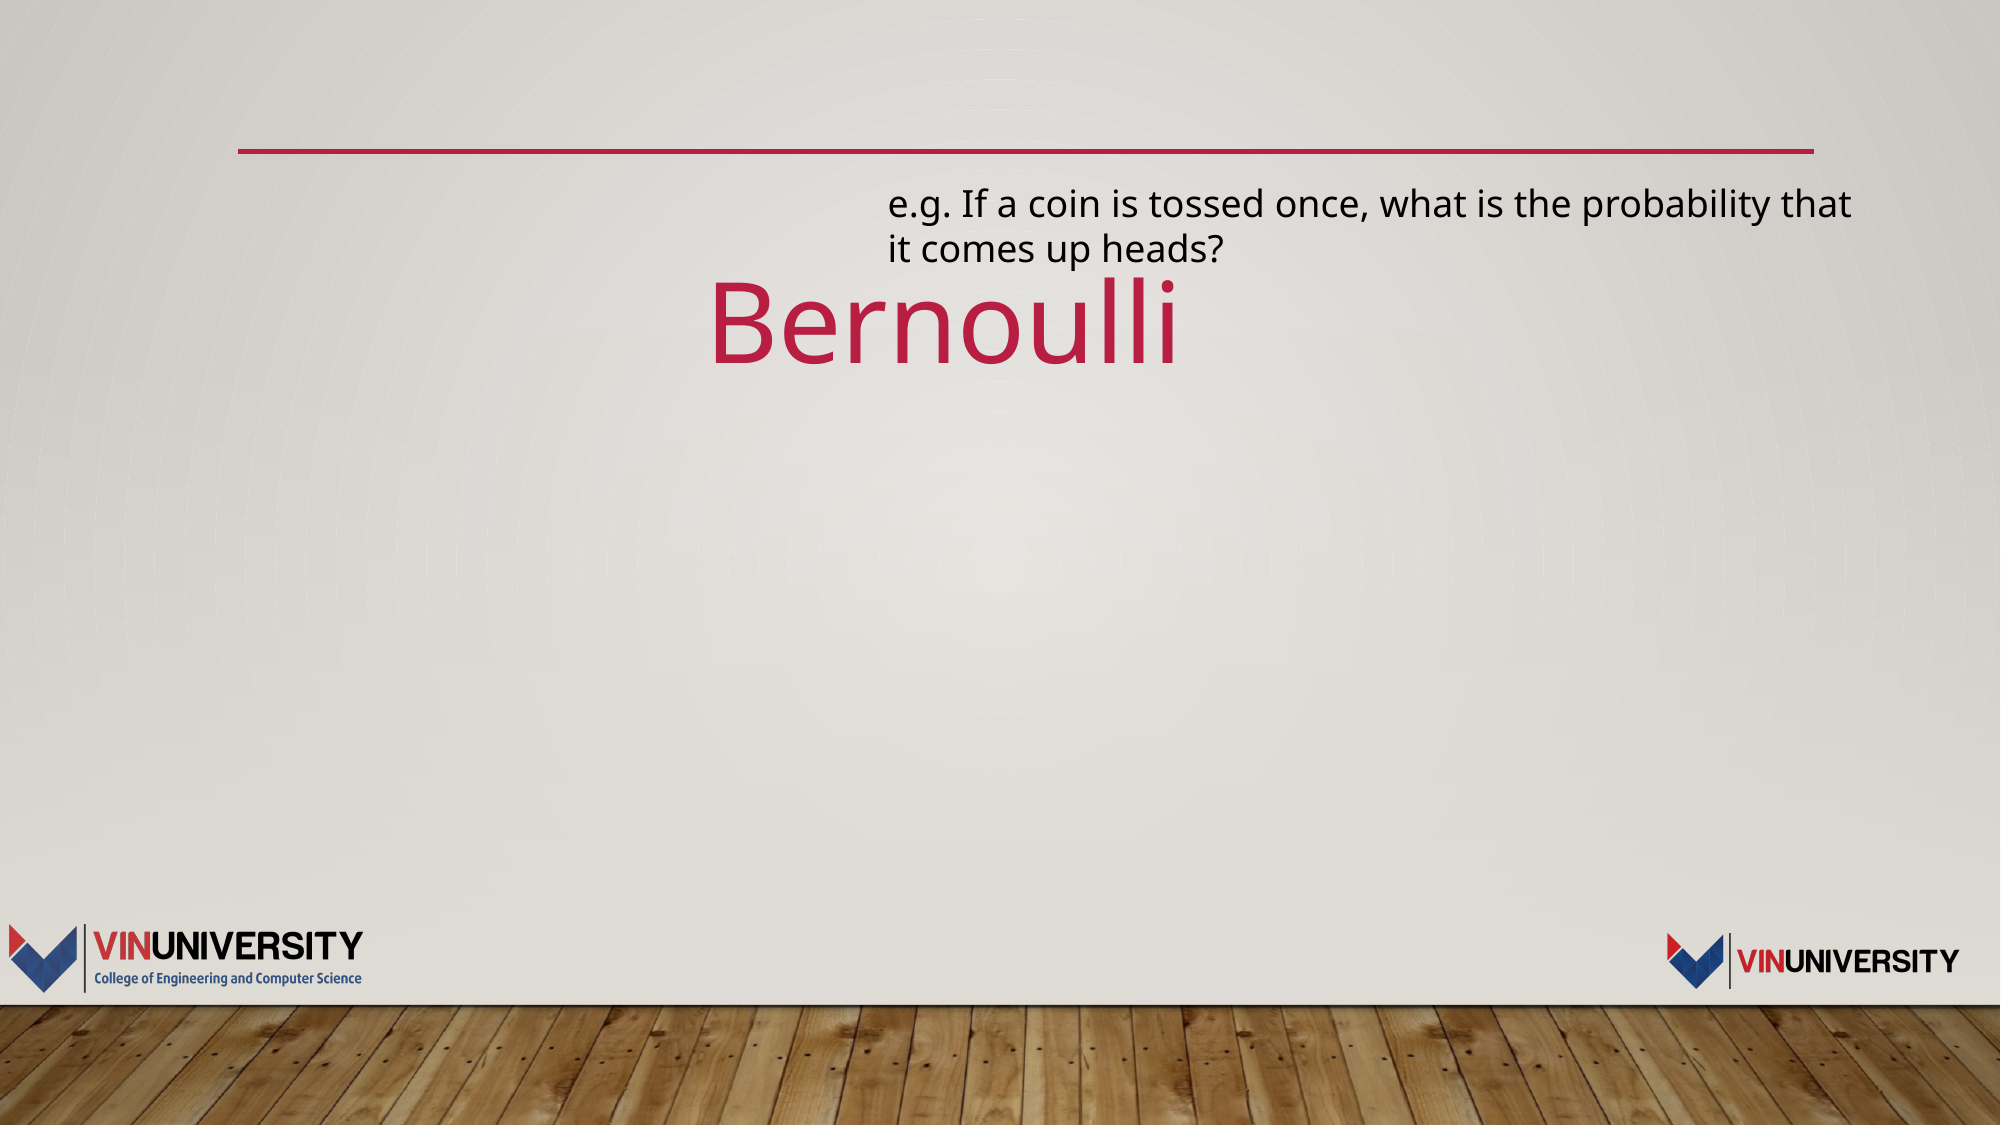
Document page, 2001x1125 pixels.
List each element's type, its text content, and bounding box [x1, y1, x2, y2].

picture [9, 924, 377, 998]
text_box e.g. If a coin is tossed once, what is the probability that it comes up heads? [873, 172, 1878, 277]
picture [0, 1005, 2000, 1125]
text_box Bernoulli [690, 243, 1198, 394]
picture [1667, 933, 1960, 989]
